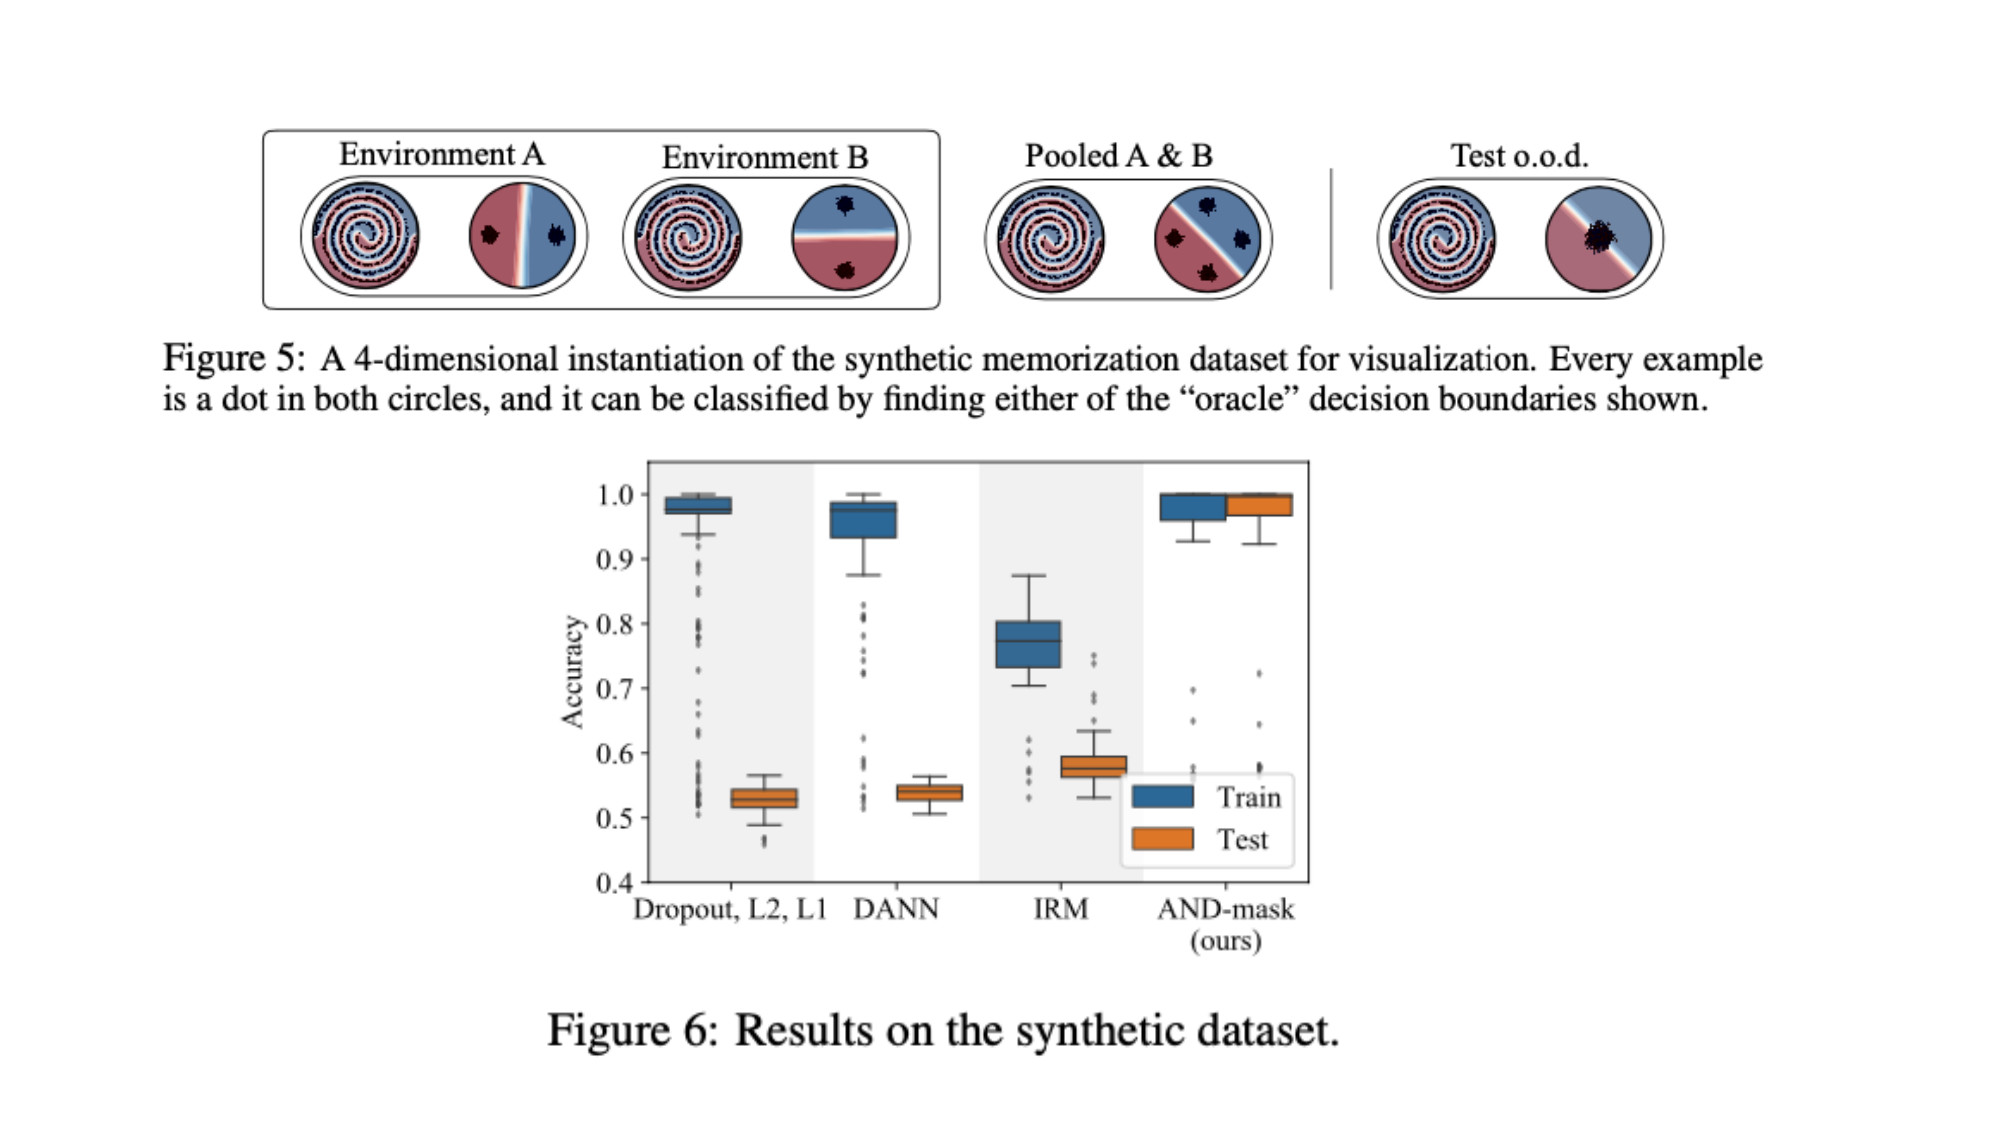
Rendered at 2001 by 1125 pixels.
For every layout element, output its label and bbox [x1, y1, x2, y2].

picture [137, 122, 1778, 433]
list [522, 433, 1379, 1067]
